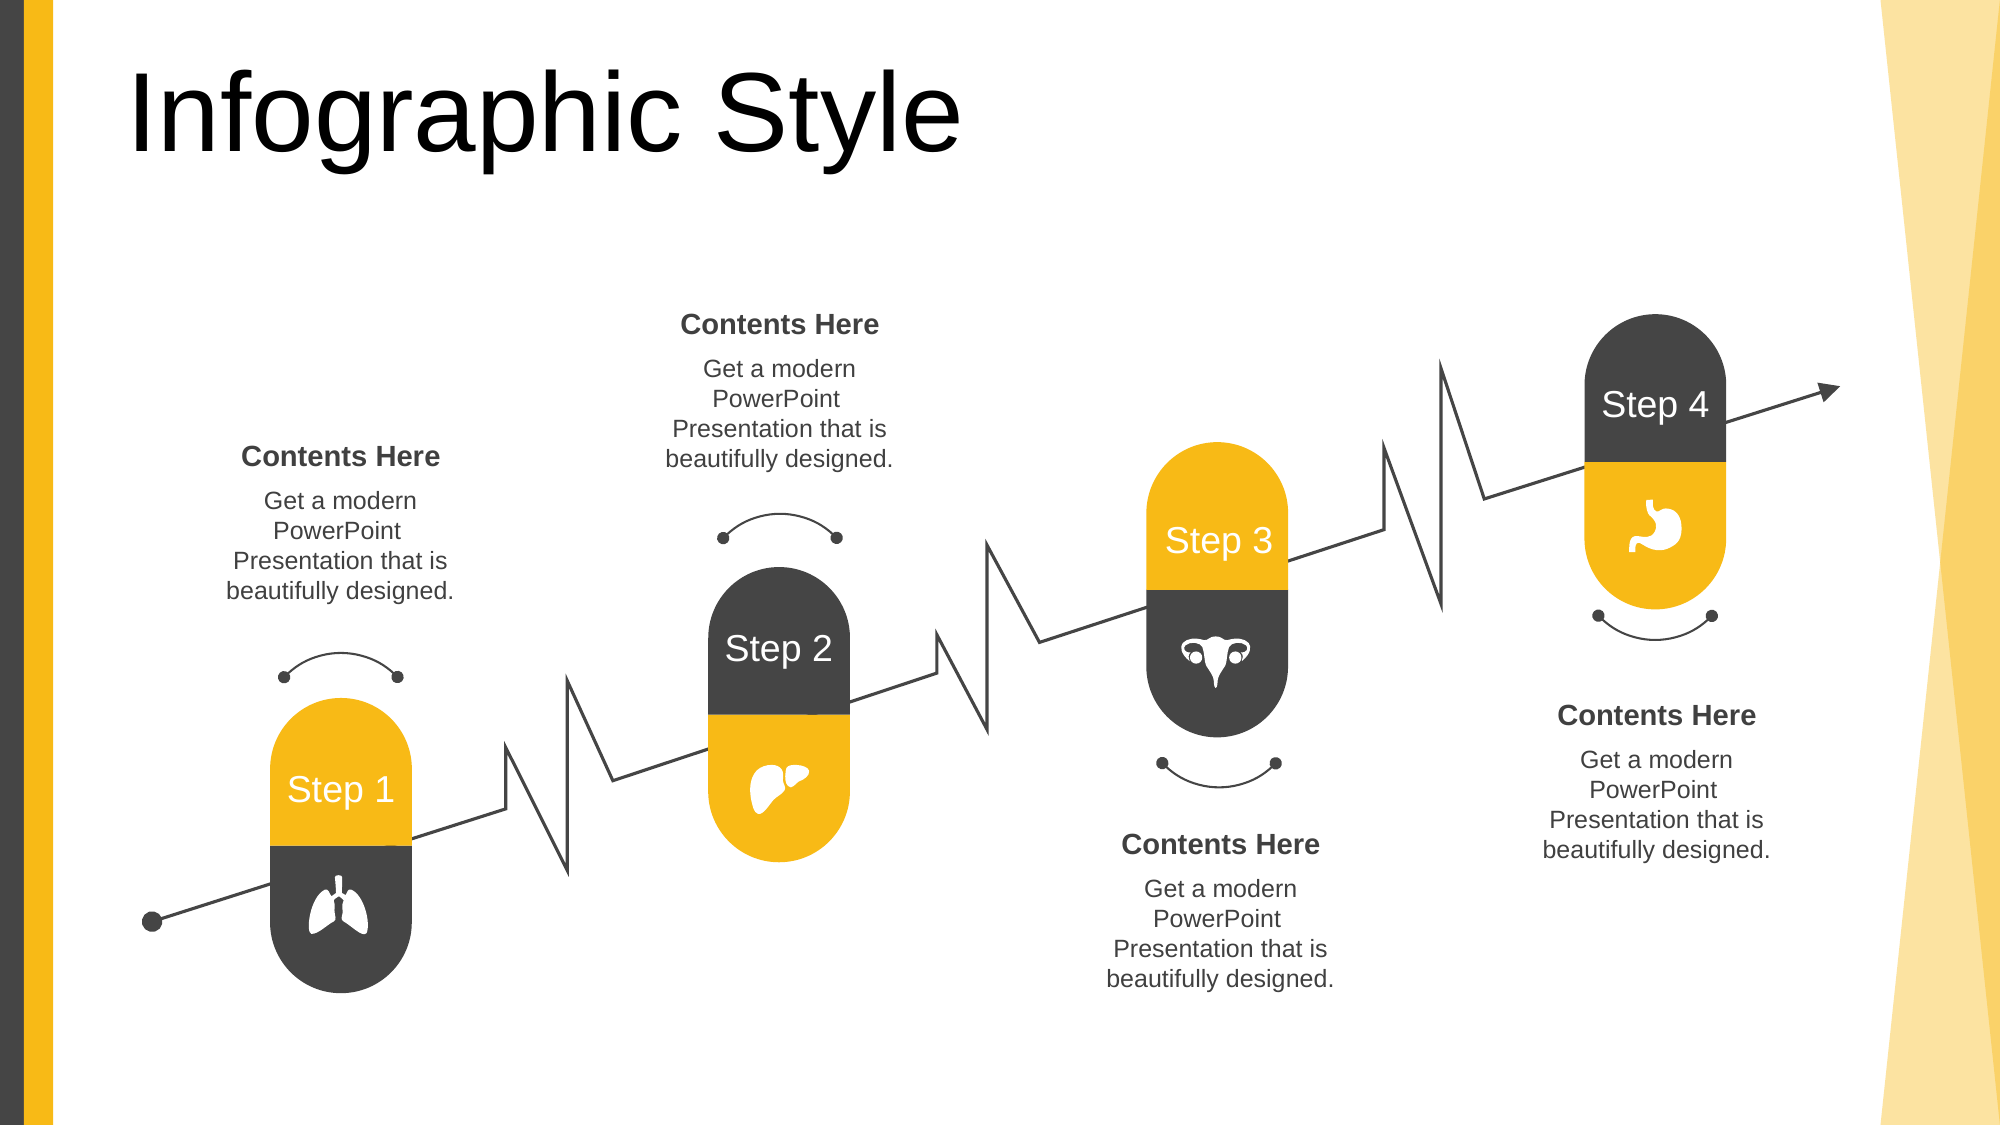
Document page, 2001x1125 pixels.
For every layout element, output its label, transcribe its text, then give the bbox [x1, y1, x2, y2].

list Infographic Style [111, 55, 1952, 175]
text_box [1523, 688, 1791, 873]
text_box [1727, 382, 1841, 423]
text_box [717, 513, 843, 567]
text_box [646, 297, 914, 482]
text_box [1291, 365, 1584, 607]
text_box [1584, 314, 1727, 610]
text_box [270, 697, 412, 994]
text_box [850, 542, 1146, 732]
text_box [142, 883, 270, 932]
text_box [207, 429, 475, 614]
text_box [1146, 442, 1289, 738]
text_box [708, 567, 850, 863]
text_box [1156, 738, 1282, 788]
text_box [412, 678, 708, 873]
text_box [1087, 817, 1355, 1002]
text_box [278, 652, 404, 697]
text_box [1592, 610, 1718, 641]
